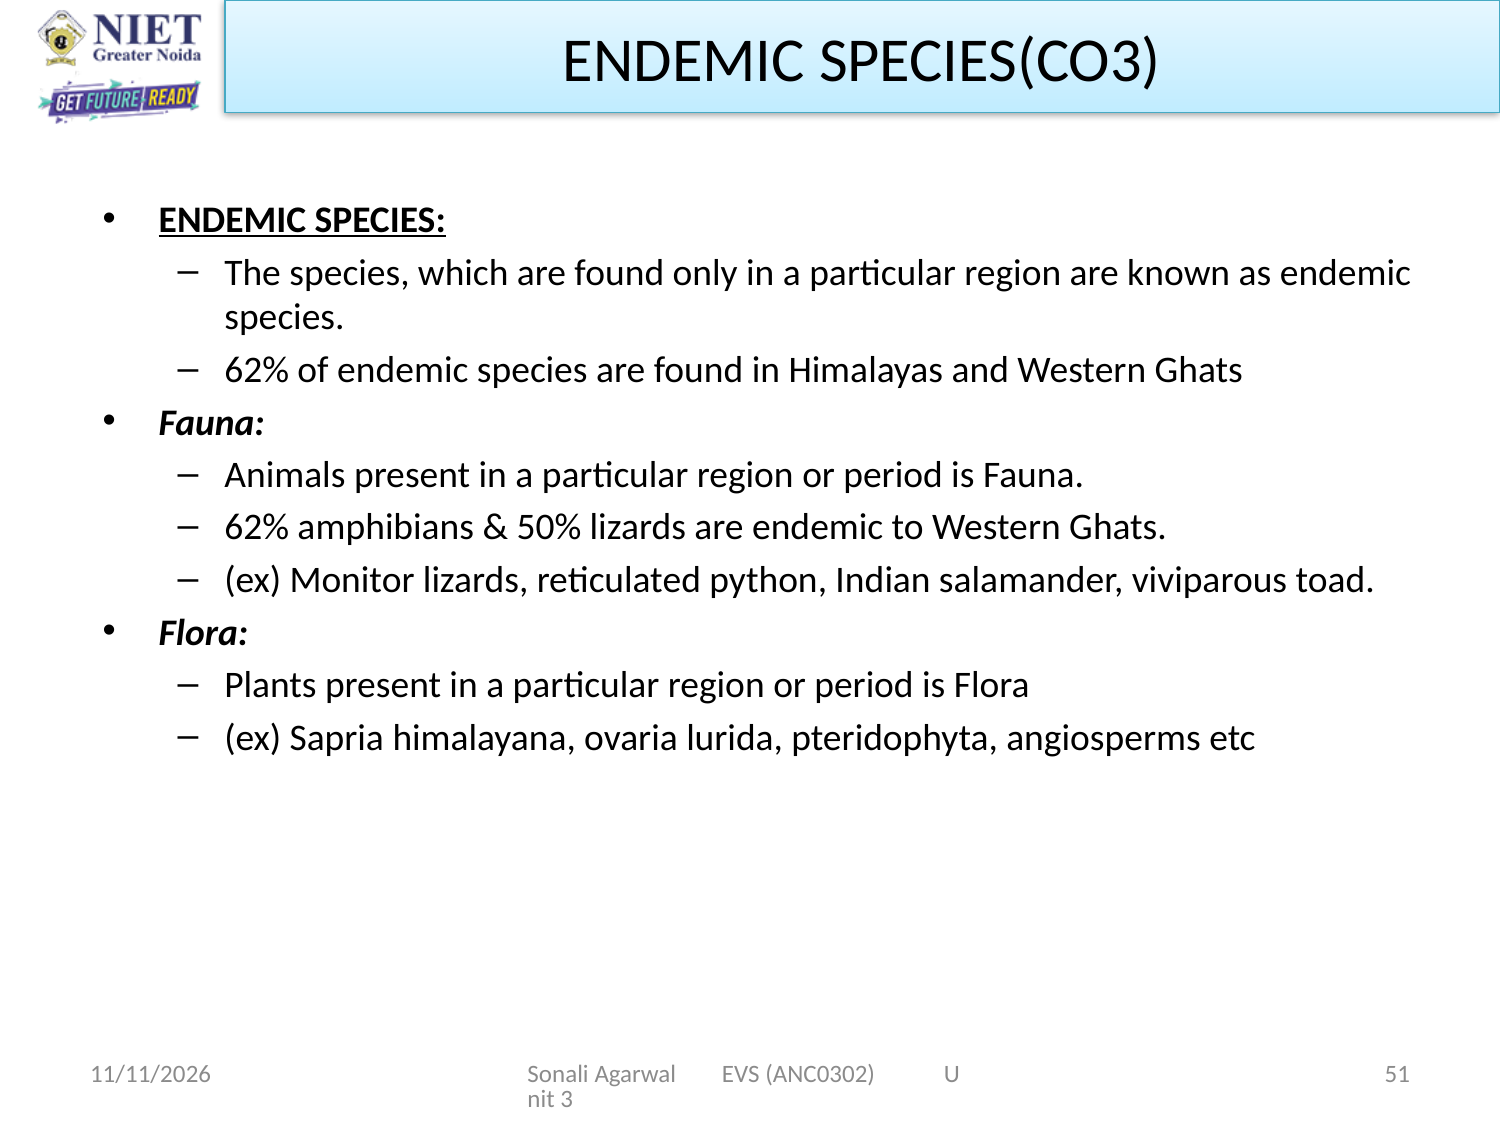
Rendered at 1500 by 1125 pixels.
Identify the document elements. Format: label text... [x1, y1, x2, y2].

footer Sonali Agarwal EVS (ANC0302) Unit 3 [512, 1042, 988, 1103]
picture [0, 0, 238, 135]
slide_number 51 [1074, 1042, 1425, 1103]
text_box ENDEMIC SPECIES(CO3) [238, 0, 1500, 113]
list ENDEMIC SPECIES: The species, which are found only in a particular region are known as endemic species. 62% of endemic species are found in Himalayas and Western Ghats Fauna: Animals present in a particular region or period is Fauna. 62% amphibians & 50% lizards are endemic to Western Ghats. (ex) Monitor lizards, reticulated python, Indian salamander, viviparous toad. Flora: Plants present in a particular region or period is Flora (ex) Sapria himalayana, ovaria lurida, pteridophyta, angiosperms etc [87, 187, 1438, 930]
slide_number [75, 1042, 425, 1103]
